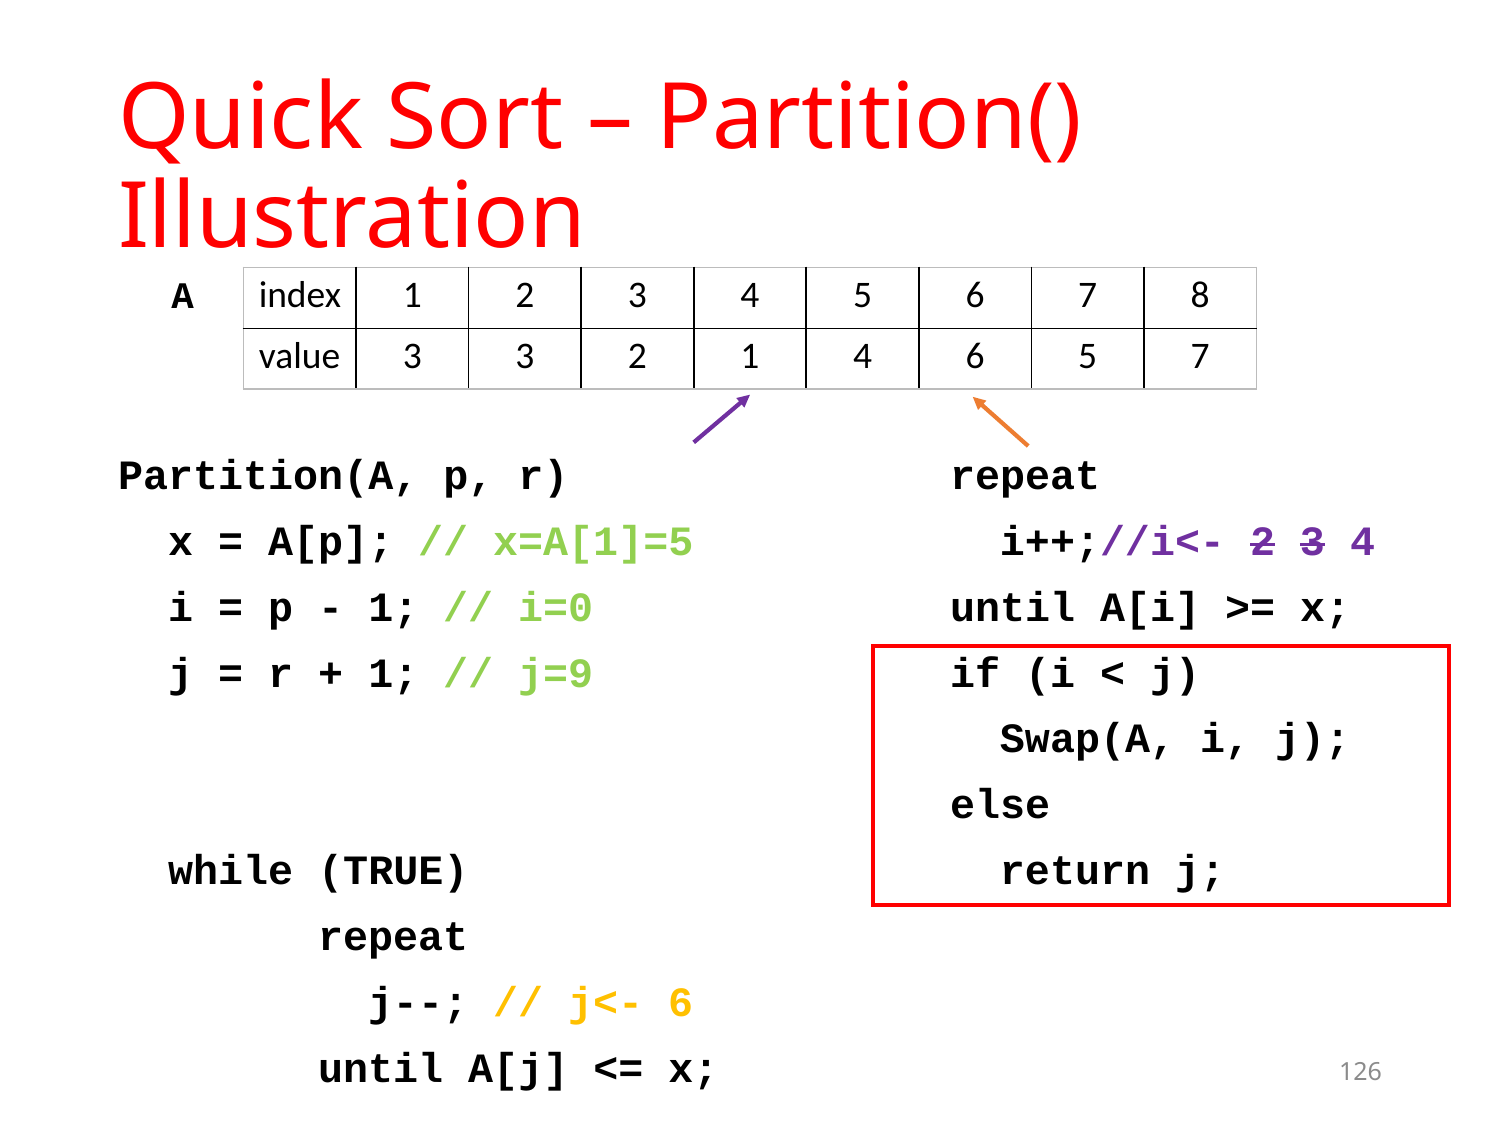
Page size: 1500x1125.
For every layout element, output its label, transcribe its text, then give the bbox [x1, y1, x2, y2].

table_cell 3 [357, 329, 468, 388]
table_header 8 [1145, 268, 1256, 328]
title Quick Sort – Partition() Illustration [103, 59, 1449, 278]
table_header 5 [807, 268, 918, 328]
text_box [693, 394, 750, 443]
table_cell value [244, 329, 355, 388]
table_header 2 [469, 324, 580, 328]
table_cell 1 [695, 329, 805, 388]
table_header 3 [582, 324, 693, 328]
table_cell 6 [920, 329, 1031, 388]
table_header 6 [920, 268, 1031, 328]
table_cell 2 [582, 329, 693, 388]
table_cell 4 [807, 329, 918, 388]
table_header 1 [357, 324, 468, 328]
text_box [972, 396, 1029, 446]
table_header 4 [695, 324, 805, 328]
text_box A [156, 263, 907, 324]
table_cell 3 [469, 329, 580, 388]
text_box [872, 645, 1450, 906]
table_header index [244, 324, 355, 328]
table_cell 5 [1032, 329, 1143, 388]
slide_number 126 [1059, 1042, 1397, 1103]
table_header 7 [1032, 268, 1143, 328]
list Partition(A, p, r) x = A[p]; // x=A[1]=5 i = p - 1; // i=0 j = r + 1; // j=9 while (TRUE) repeat j--; // j<- 6 until A[j] <= x; repeat i++;//i<- 2 3 4 until A[i] >= x; if (i < j) Swap(A, i, j); else return j; [103, 446, 1397, 1125]
table_cell 7 [1145, 329, 1256, 388]
